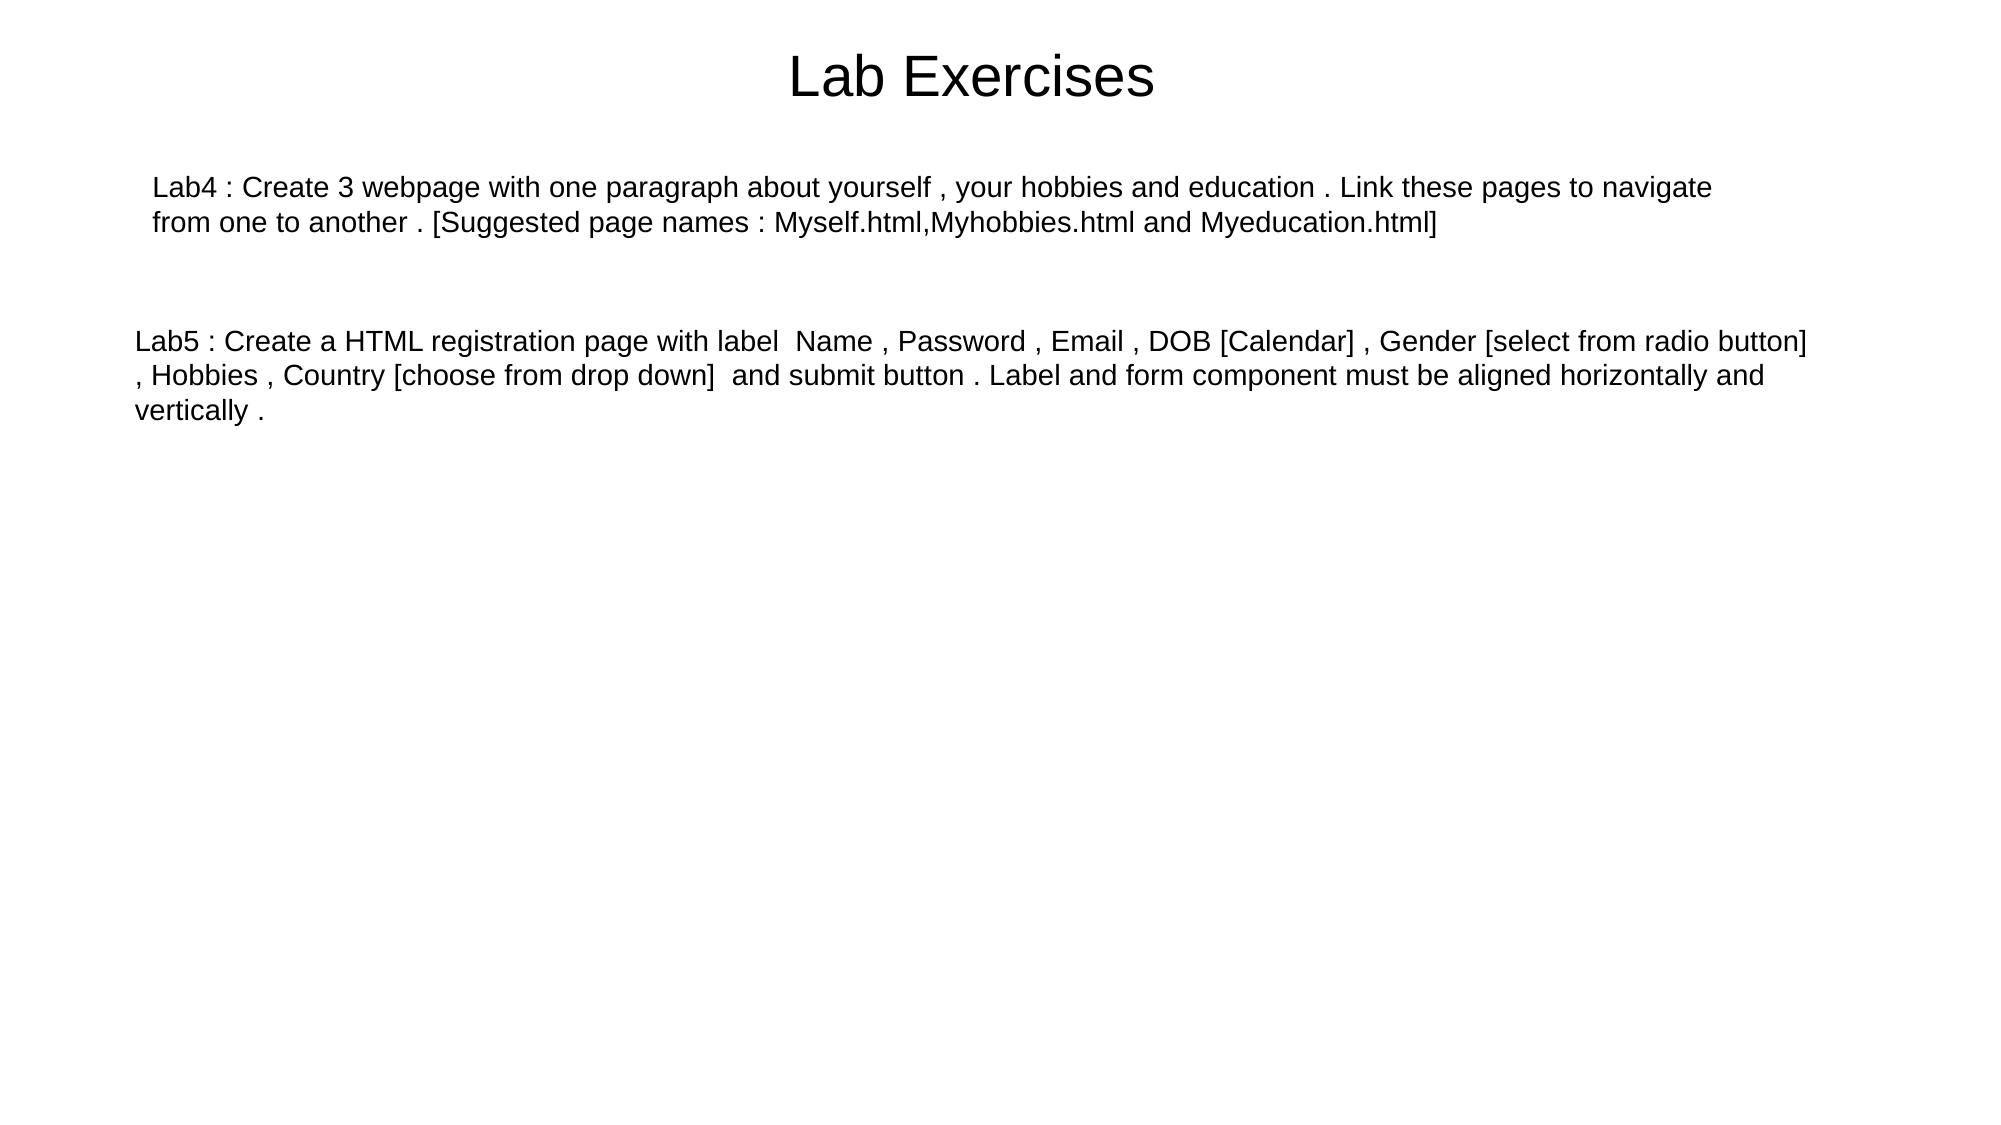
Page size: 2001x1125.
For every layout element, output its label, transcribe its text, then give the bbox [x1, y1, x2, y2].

text_box Lab5 : Create a HTML registration page with label Name , Password , Email , DOB [Calendar] , Gender [select from radio button] , Hobbies , Country [choose from drop down] and submit button . Label and form component must be aligned horizontally and vertically . [120, 314, 1833, 434]
text_box Lab Exercises [267, 30, 1686, 116]
text_box Lab4 : Create 3 webpage with one paragraph about yourself , your hobbies and education . Link these pages to navigate from one to another . [Suggested page names : Myself.html,Myhobbies.html and Myeducation.html] [137, 160, 1792, 246]
